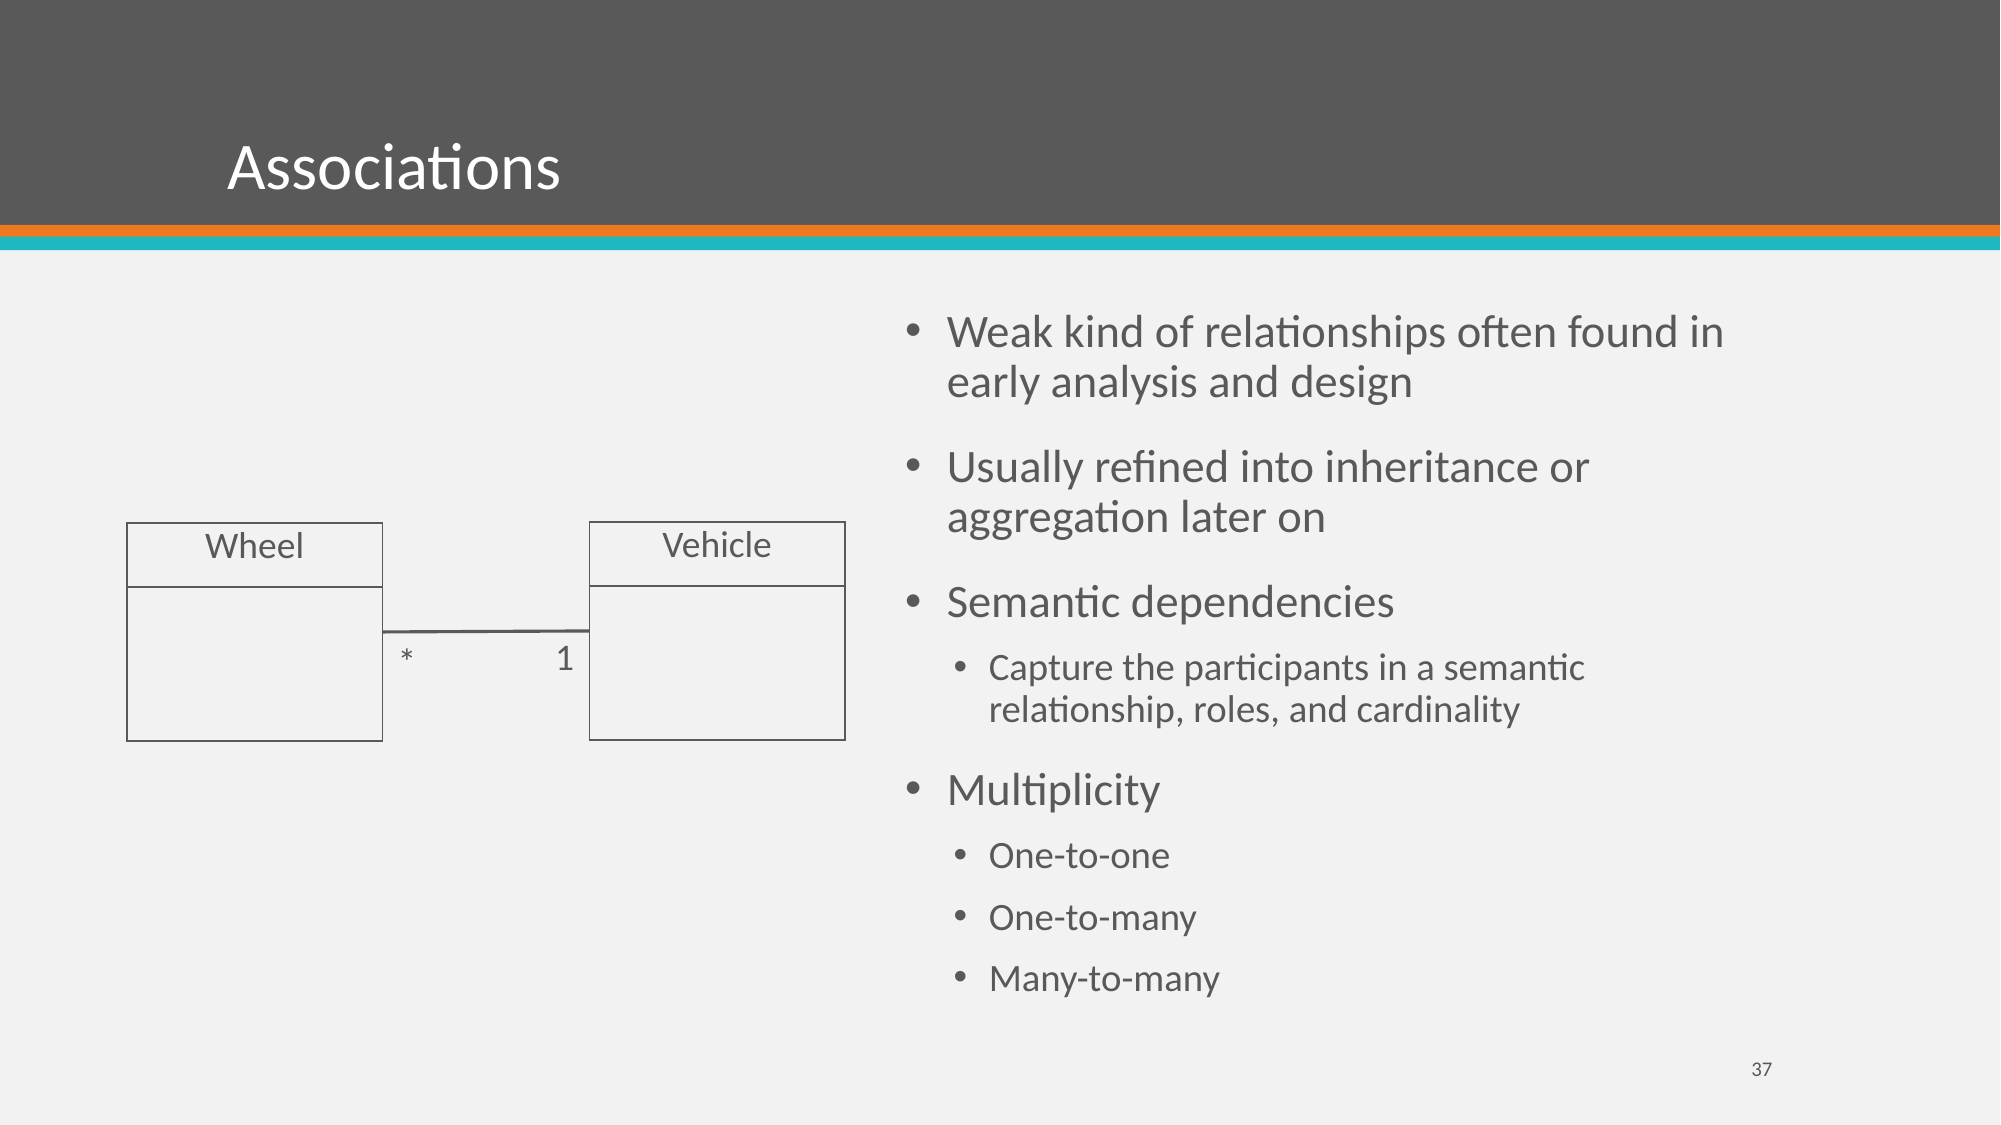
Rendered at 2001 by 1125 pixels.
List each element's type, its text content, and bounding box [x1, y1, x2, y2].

text_box 1 [540, 625, 590, 630]
slide_number 37 [1562, 1045, 1788, 1091]
list Weak kind of relationships often found in early analysis and design Usually refined into inheritance or aggregation later on Semantic dependencies Capture the participants in a semantic relationship, roles, and cardinality Multiplicity One-to-one One-to-many Many-to-many [890, 299, 1788, 1013]
title Associations [212, 41, 1788, 212]
table_cell [128, 588, 382, 740]
table_cell [590, 587, 844, 739]
text_box * [382, 632, 432, 691]
table_header Vehicle [590, 523, 844, 585]
table_header Wheel [128, 524, 382, 586]
text_box 1 [540, 632, 590, 686]
